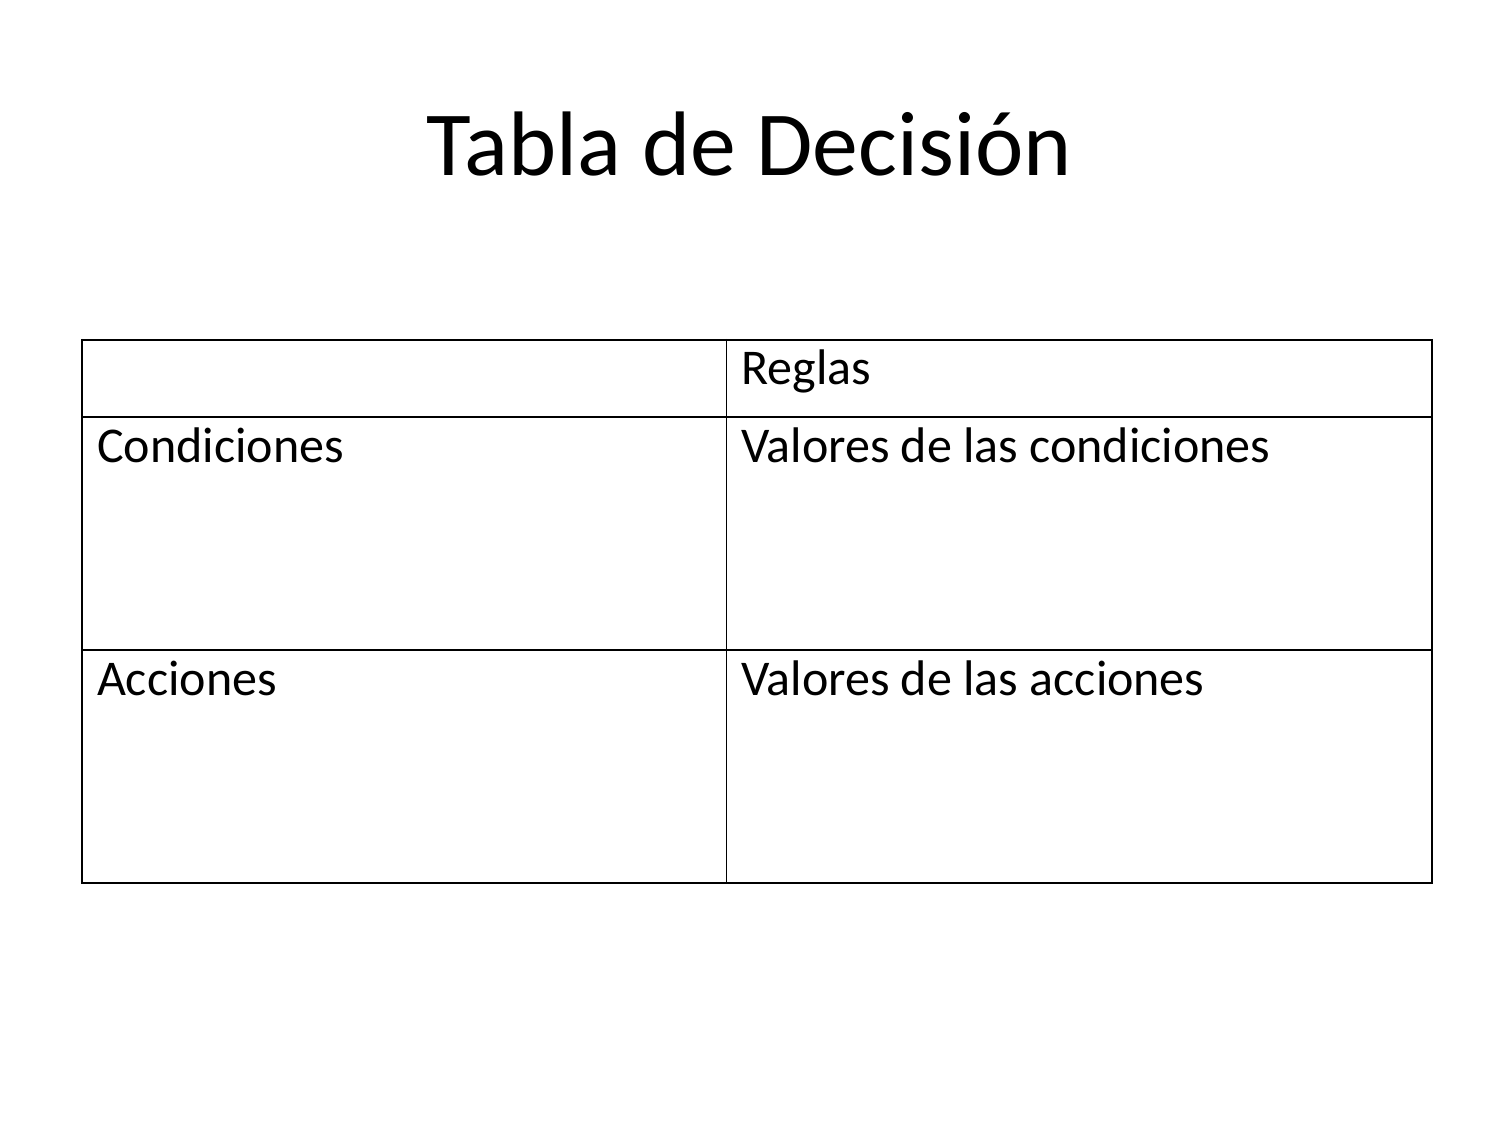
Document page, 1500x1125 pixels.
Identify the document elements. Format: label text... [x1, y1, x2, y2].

table_header Reglas [727, 341, 1431, 416]
table_header [83, 341, 726, 416]
title Tabla de Decisión [75, 45, 1425, 233]
table_cell Valores de las acciones [727, 651, 1431, 882]
table_cell Acciones [83, 651, 726, 882]
table_cell Condiciones [83, 418, 726, 649]
table_cell Valores de las condiciones [727, 418, 1431, 649]
